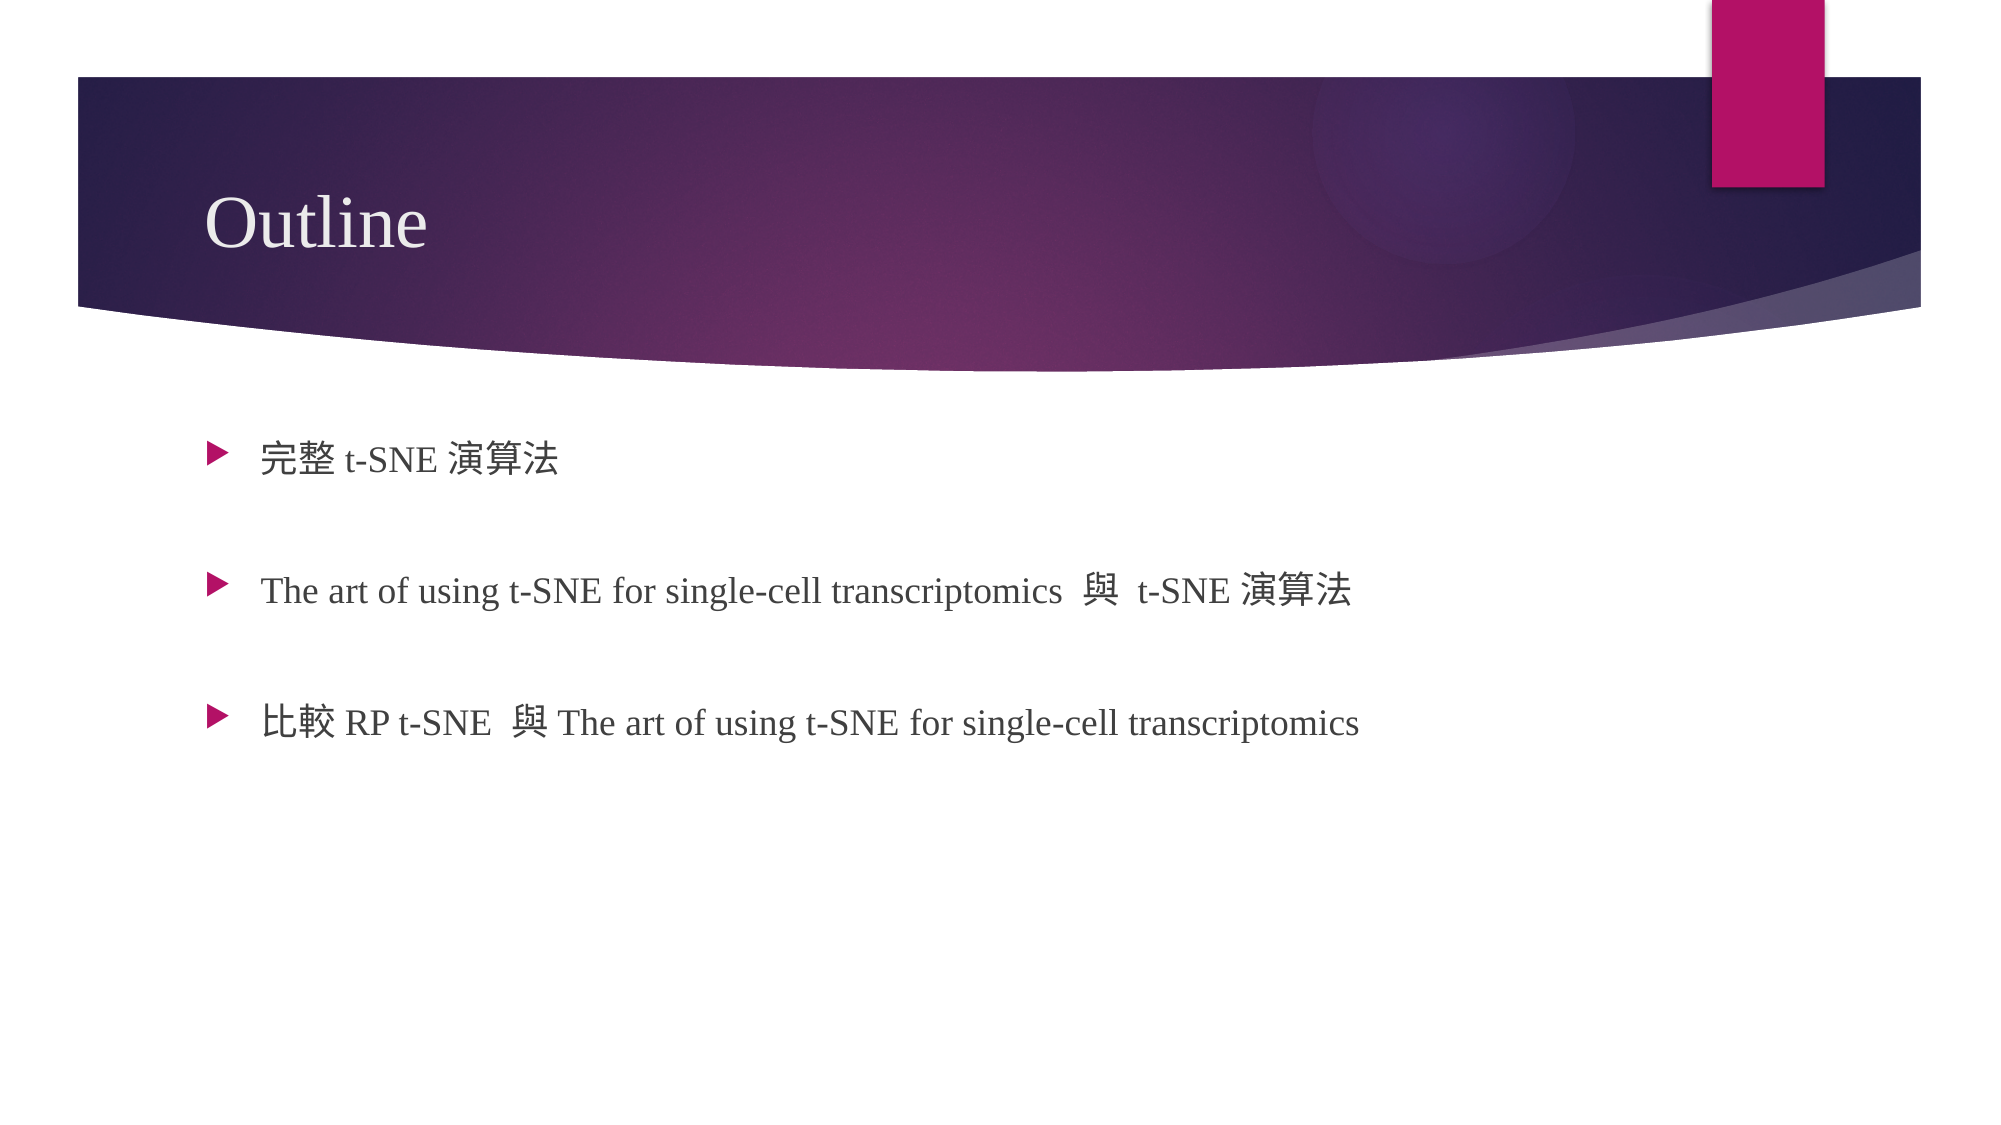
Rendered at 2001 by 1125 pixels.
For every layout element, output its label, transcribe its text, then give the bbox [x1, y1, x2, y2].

title Outline [189, 159, 1627, 276]
list 完整t-SNE演算法 The art of using t-SNE for single-cell transcriptomics 與 t-SNE演算法 比較RP t-SNE 與The art of using t-SNE for single-cell transcriptomics [189, 427, 1638, 988]
